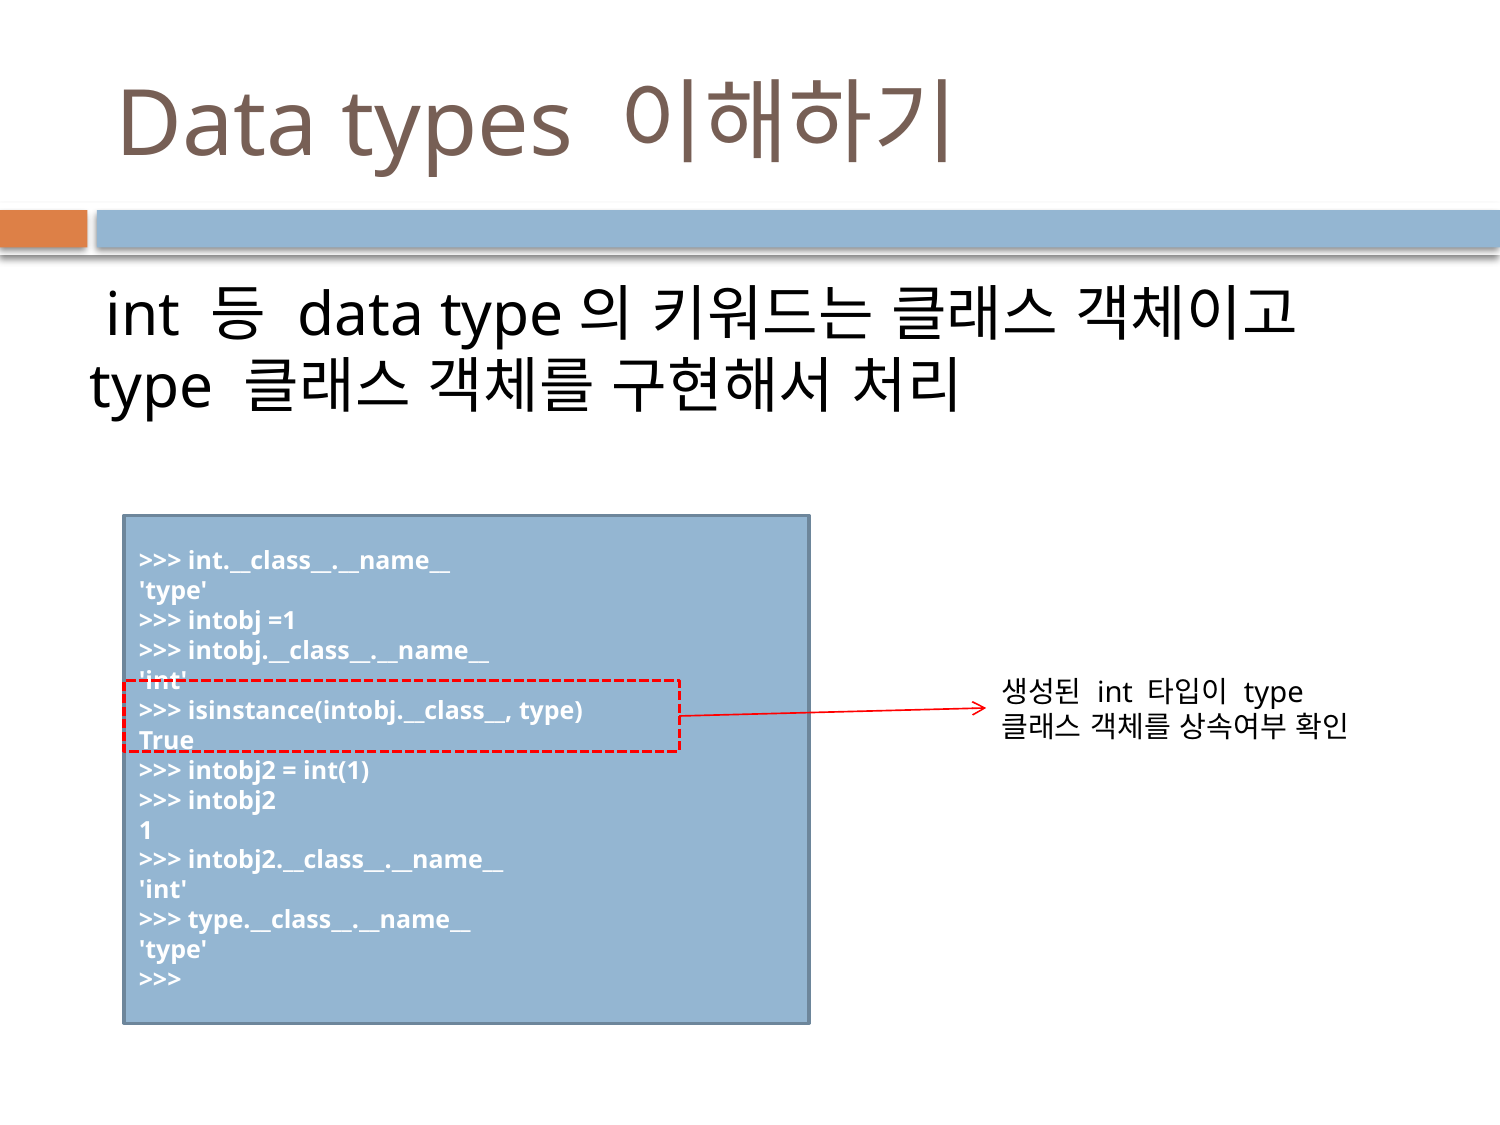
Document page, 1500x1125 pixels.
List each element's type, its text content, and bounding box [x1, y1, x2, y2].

text_box [122, 679, 681, 753]
text_box >>> int.__class__.__name__ 'type' >>> intobj =1 >>> intobj.__class__.__name__ 'int' >>> isinstance(intobj.__class__, type) True >>> intobj2 = int(1) >>> intobj2 1 >>> intobj2.__class__.__name__ 'int' >>> type.__class__.__name__ 'type' >>> [122, 514, 811, 708]
text_box >>> int.__class__.__name__ 'type' >>> intobj =1 >>> intobj.__class__.__name__ 'int' >>> isinstance(intobj.__class__, type) True >>> intobj2 = int(1) >>> intobj2 1 >>> intobj2.__class__.__name__ 'int' >>> type.__class__.__name__ 'type' >>> [122, 726, 811, 1025]
text_box 생성된 int 타입이 type 클래스 객체를 상속여부 확인 [986, 665, 1376, 751]
title Data types 이해하기 [100, 37, 1438, 200]
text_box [678, 708, 987, 717]
list int 등 data type의 키워드는 클래스 객체이고 type 클래스 객체를 구현해서 처리 [75, 267, 1425, 463]
